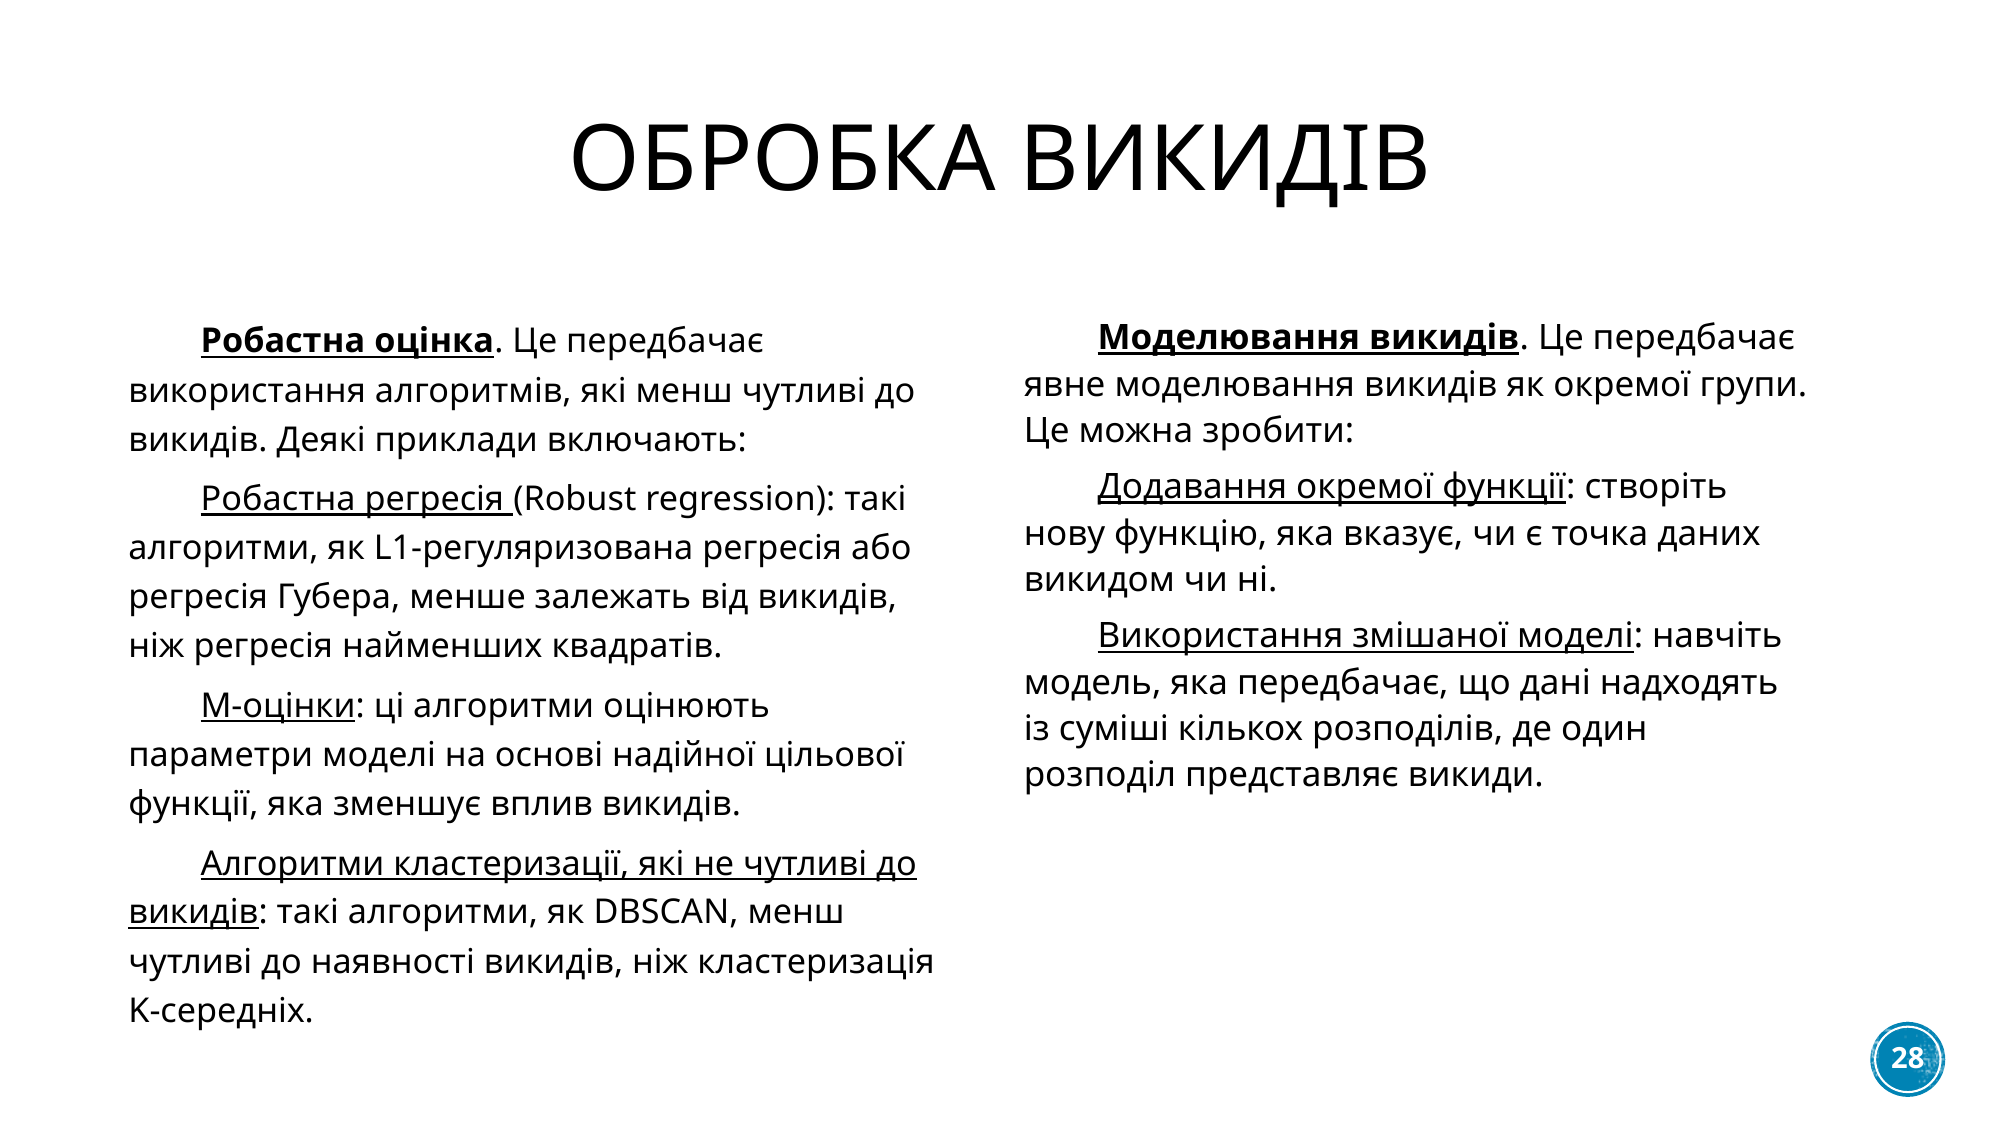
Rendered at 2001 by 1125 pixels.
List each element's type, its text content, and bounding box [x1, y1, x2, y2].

slide_number 28 [1855, 1028, 1961, 1089]
list Робастна оцінка. Це передбачає використання алгоритмів, які менш чутливі до викидів. Деякі приклади включають: Робастна регресія (Robust regression): такі алгоритми, як L1-регуляризована регресія або регресія Губера, менше залежать від викидів, ніж регресія найменших квадратів. M-оцінки: ці алгоритми оцінюють параметри моделі на основі надійної цільової функції, яка зменшує вплив викидів. Алгоритми кластеризації, які не чутливі до викидів: такі алгоритми, як DBSCAN, менш чутливі до наявності викидів, ніж кластеризація K-середніх. [113, 303, 972, 1044]
title Обробка викидів [175, 79, 1826, 242]
list Моделювання викидів. Це передбачає явне моделювання викидів як окремої групи. Це можна зробити: Додавання окремої функції: створіть нову функцію, яка вказує, чи є точка даних викидом чи ні. Використання змішаної моделі: навчіть модель, яка передбачає, що дані надходять із суміші кількох розподілів, де один розподіл представляє викиди. [1008, 303, 1824, 807]
